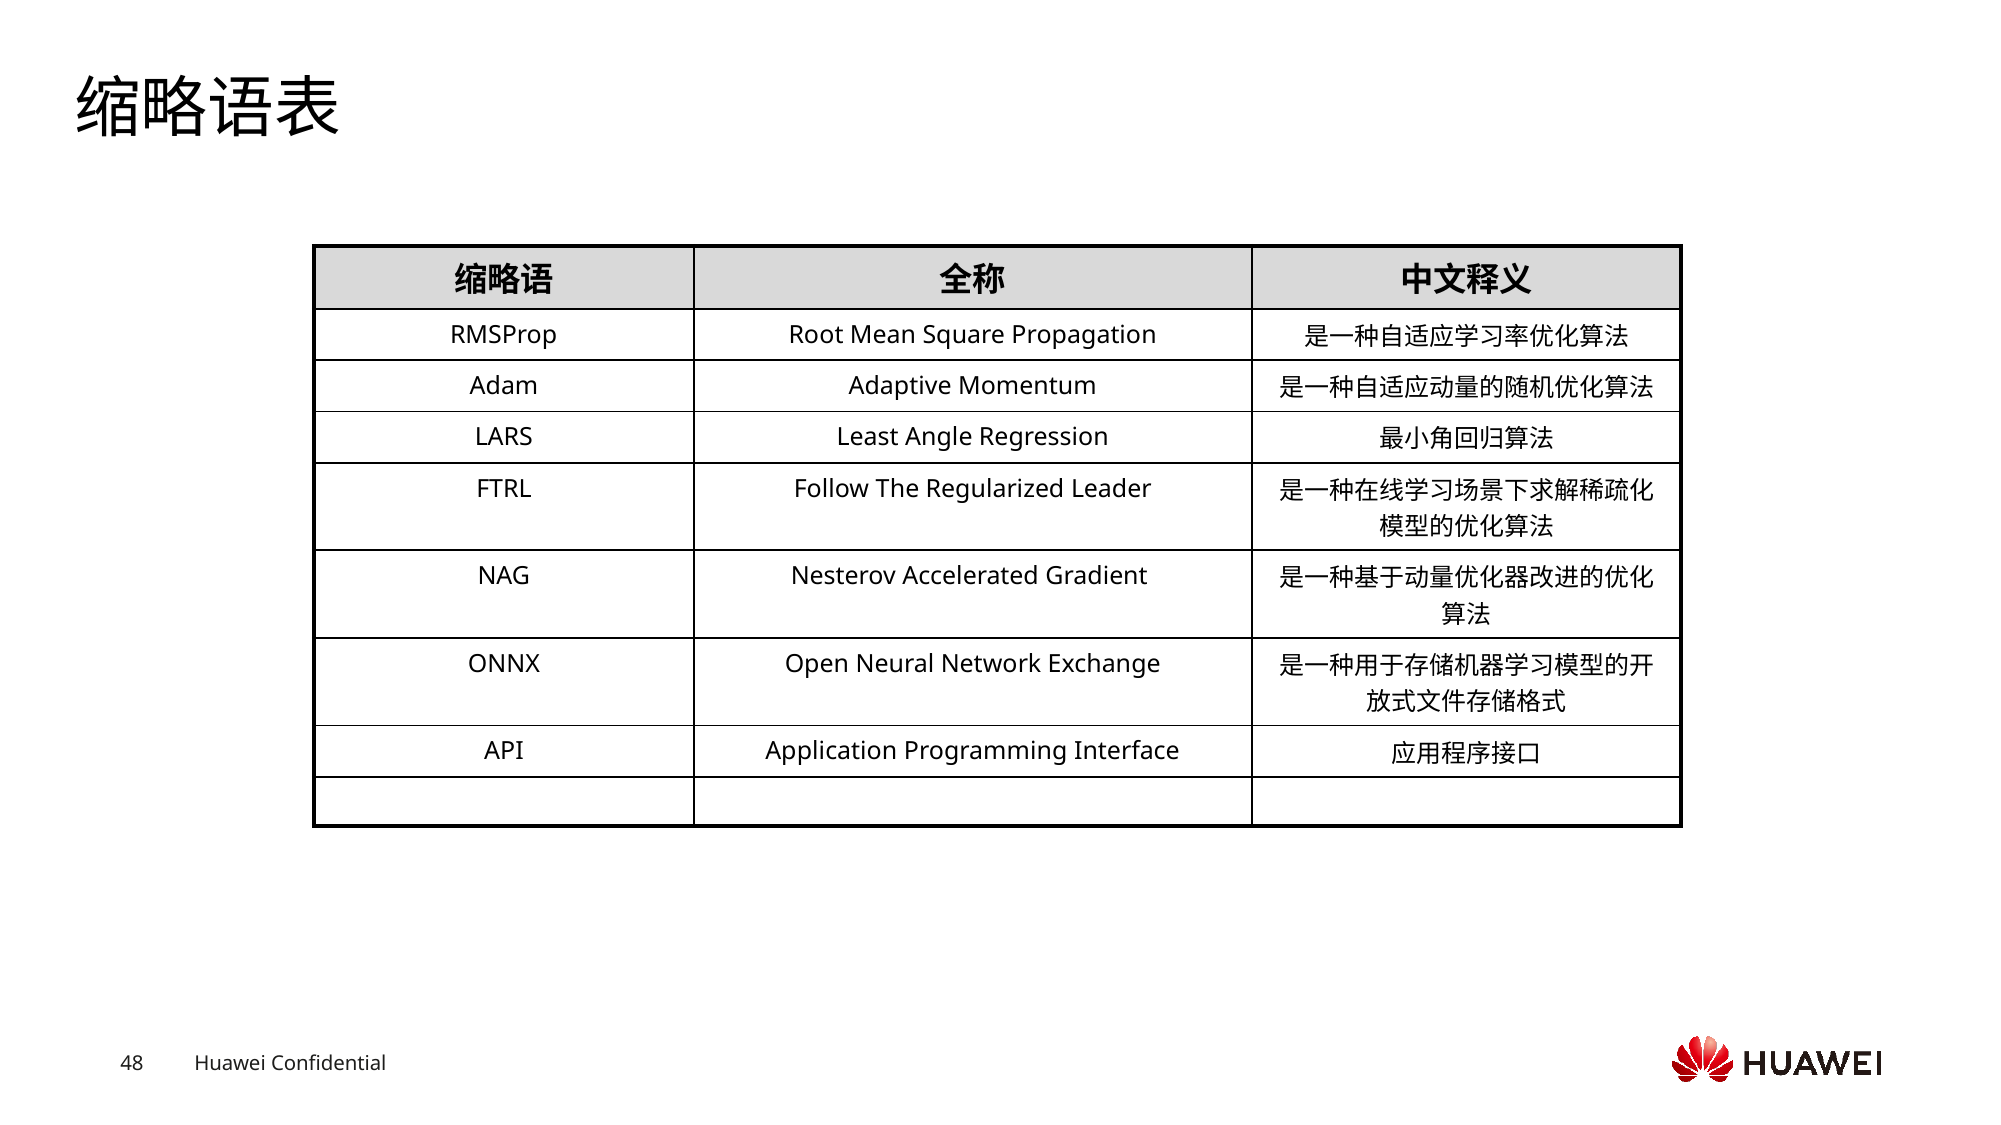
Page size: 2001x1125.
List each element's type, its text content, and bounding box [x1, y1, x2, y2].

table_cell Least Angle Regression [695, 412, 1251, 462]
table_cell 是一种自适应动量的随机优化算法 [1253, 361, 1679, 411]
picture [1672, 1036, 1881, 1082]
table_cell 是一种基于动量优化器改进的优化算法 [1253, 551, 1679, 637]
table_cell RMSProp [316, 310, 693, 359]
table_cell ONNX [316, 639, 693, 725]
table_cell 是一种用于存储机器学习模型的开放式文件存储格式 [1253, 639, 1679, 725]
table_cell [316, 778, 693, 824]
table_cell 最小角回归算法 [1253, 412, 1679, 462]
table_cell Adaptive Momentum [695, 361, 1251, 411]
table_cell Follow The Regularized Leader [695, 464, 1251, 549]
table_cell 应用程序接口 [1253, 726, 1679, 776]
table_cell LARS [316, 412, 693, 462]
table_cell Root Mean Square Propagation [695, 310, 1251, 359]
title 缩略语表 [74, 73, 1928, 155]
table_cell Application Programming Interface [695, 726, 1251, 776]
table_cell 是一种在线学习场景下求解稀疏化模型的优化算法 [1253, 464, 1679, 549]
table_cell Adam [316, 361, 693, 411]
table_cell NAG [316, 551, 693, 637]
table_header 缩略语 [316, 248, 693, 308]
table_cell FTRL [316, 464, 693, 549]
table_cell 是一种自适应学习率优化算法 [1253, 310, 1679, 359]
table_cell [1253, 778, 1679, 824]
table_cell Nesterov Accelerated Gradient [695, 551, 1251, 637]
table_cell [695, 778, 1251, 824]
table_header 中文释义 [1253, 248, 1679, 308]
table_header 全称 [695, 248, 1251, 308]
table_cell Open Neural Network Exchange [695, 639, 1251, 725]
table_cell API [316, 726, 693, 776]
